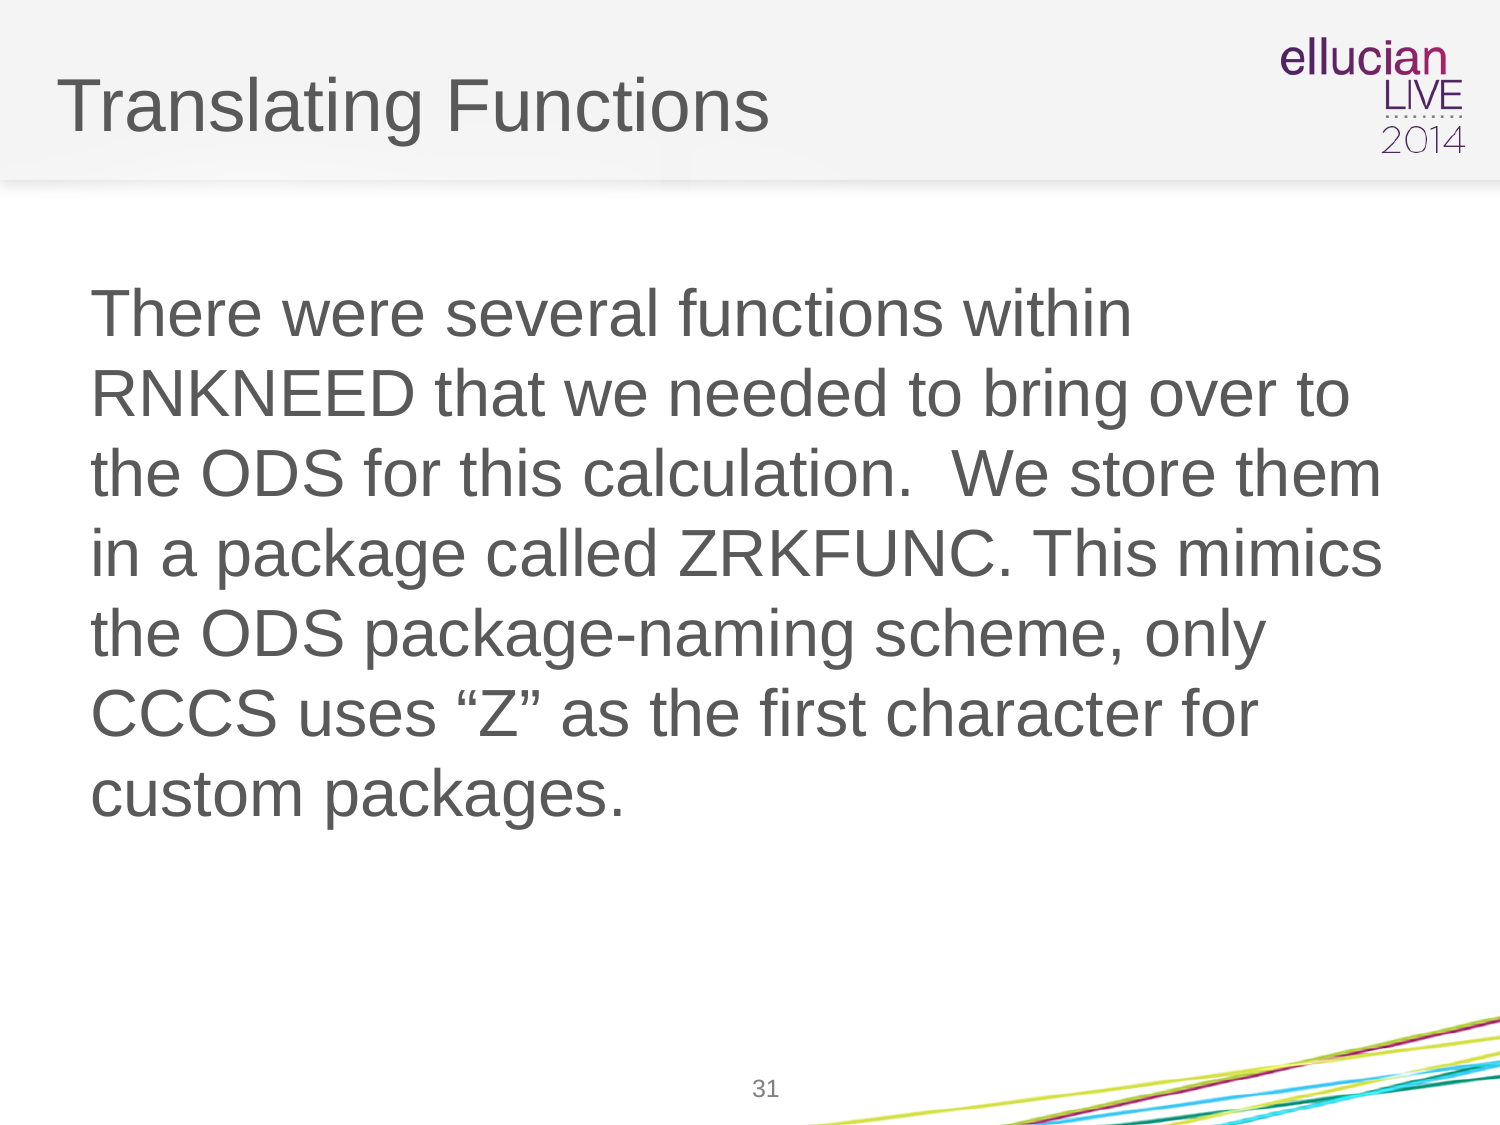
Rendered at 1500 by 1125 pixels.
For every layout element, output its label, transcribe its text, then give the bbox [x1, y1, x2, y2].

list There were several functions within RNKNEED that we needed to bring over to the ODS for this calculation. We store them in a package called ZRKFUNC. This mimics the ODS package-naming scheme, only CCCS uses “Z” as the first character for custom packages. [75, 262, 1425, 1005]
slide_number 31 [591, 1065, 942, 1125]
title Translating Functions [41, 37, 1463, 165]
picture [0, 0, 1500, 1125]
